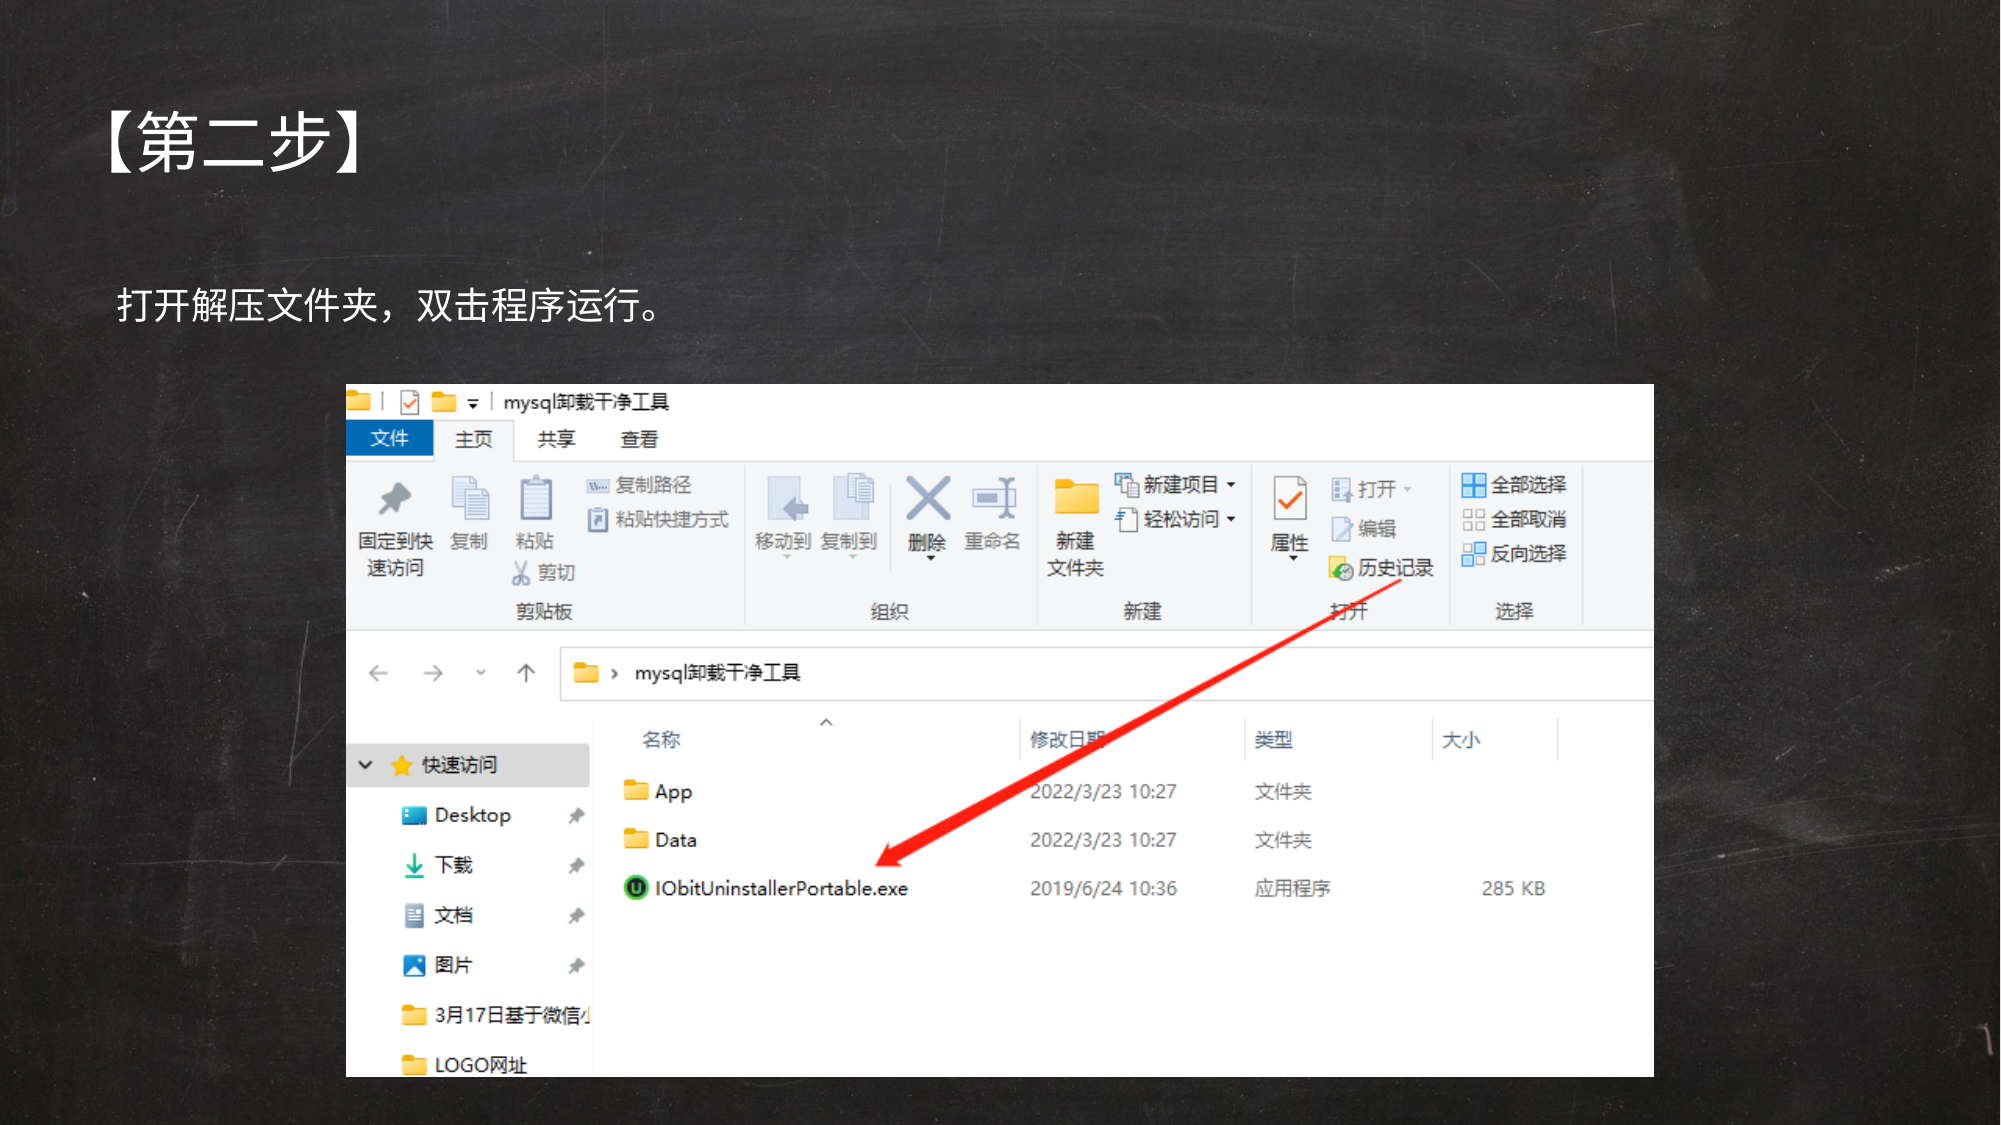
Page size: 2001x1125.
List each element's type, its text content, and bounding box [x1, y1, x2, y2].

picture [0, 0, 2001, 1125]
text_box 打开解压文件夹，双击程序运行。 [101, 274, 1468, 335]
text_box 【第二步】 [52, 93, 416, 189]
